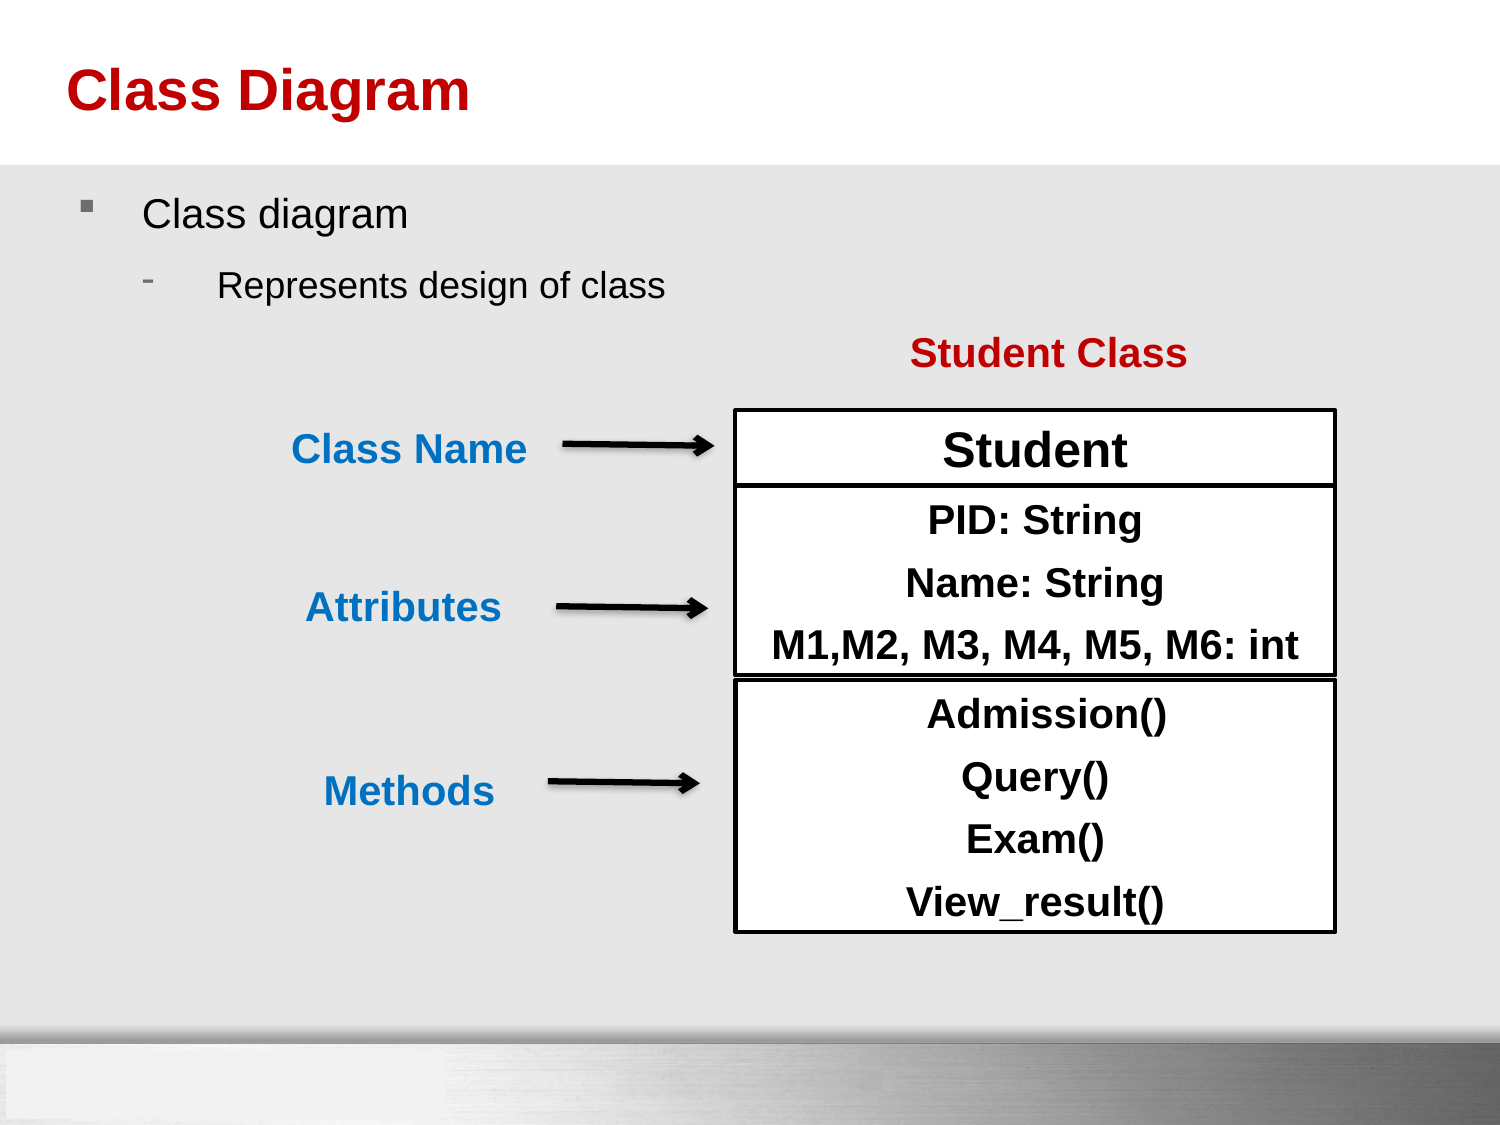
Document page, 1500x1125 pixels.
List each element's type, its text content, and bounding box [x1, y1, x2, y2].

text_box Student Class [835, 317, 1262, 386]
title Class Diagram [65, 37, 1042, 137]
picture [0, 1044, 1500, 1125]
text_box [197, 410, 1336, 950]
list Class diagram Represents design of class [66, 178, 1445, 967]
